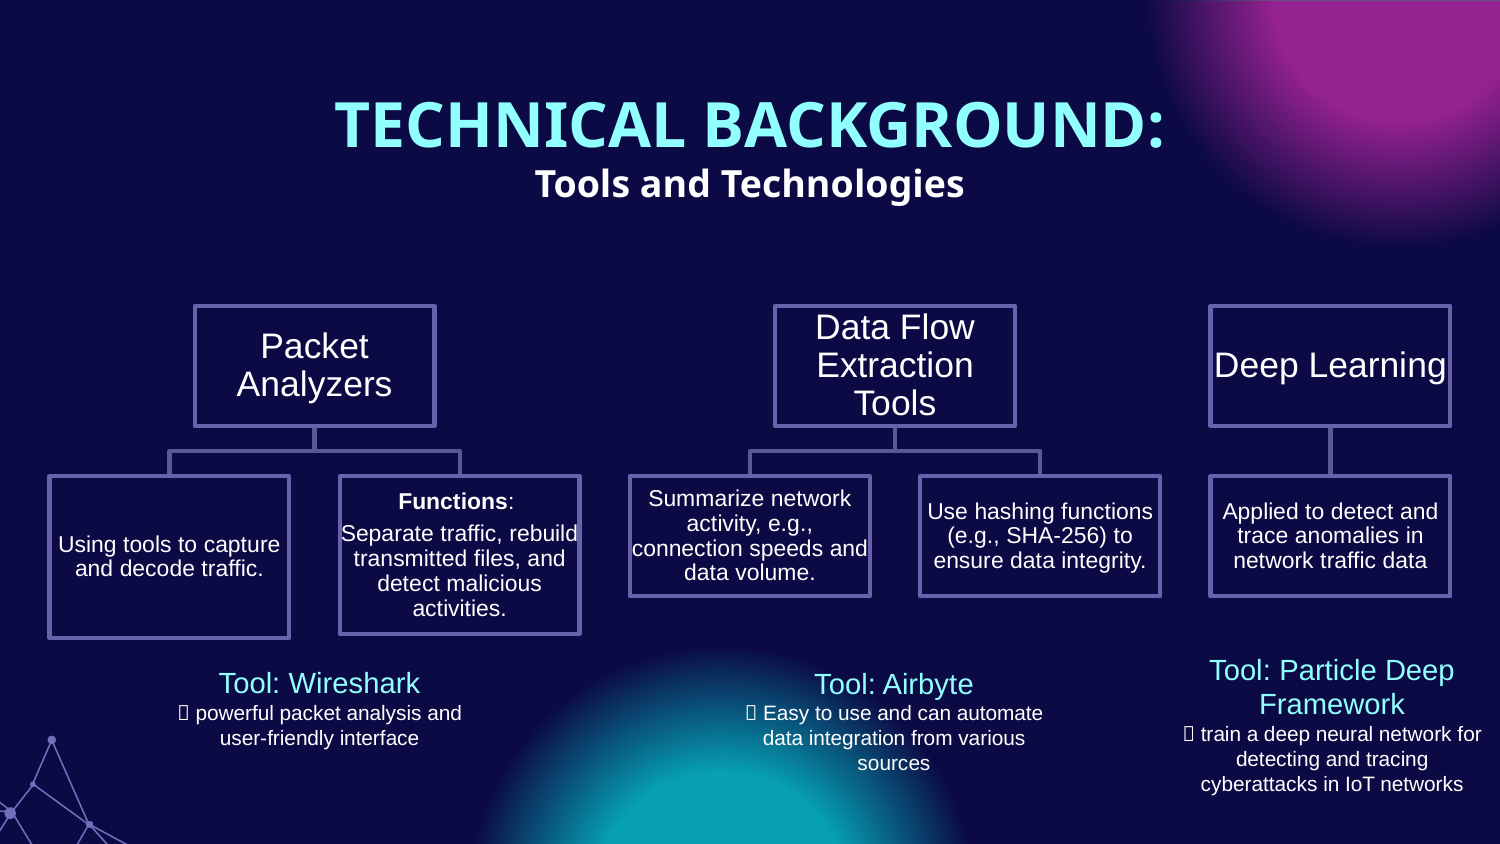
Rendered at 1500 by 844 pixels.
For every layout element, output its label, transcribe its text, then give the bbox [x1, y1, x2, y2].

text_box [49, 232, 1451, 712]
title TECHNICAL BACKGROUND: Tools and Technologies [265, 70, 1235, 216]
text_box Tool: Airbyte  Easy to use and can automate data integration from various sources [727, 721, 1061, 783]
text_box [0, 600, 299, 844]
text_box Tool: Particle Deep Framework  train a deep neural network for detecting and tracing cyberattacks in IoT networks [1165, 643, 1499, 804]
text_box Tool: Wireshark  powerful packet analysis and user-friendly interface [302, 721, 486, 758]
